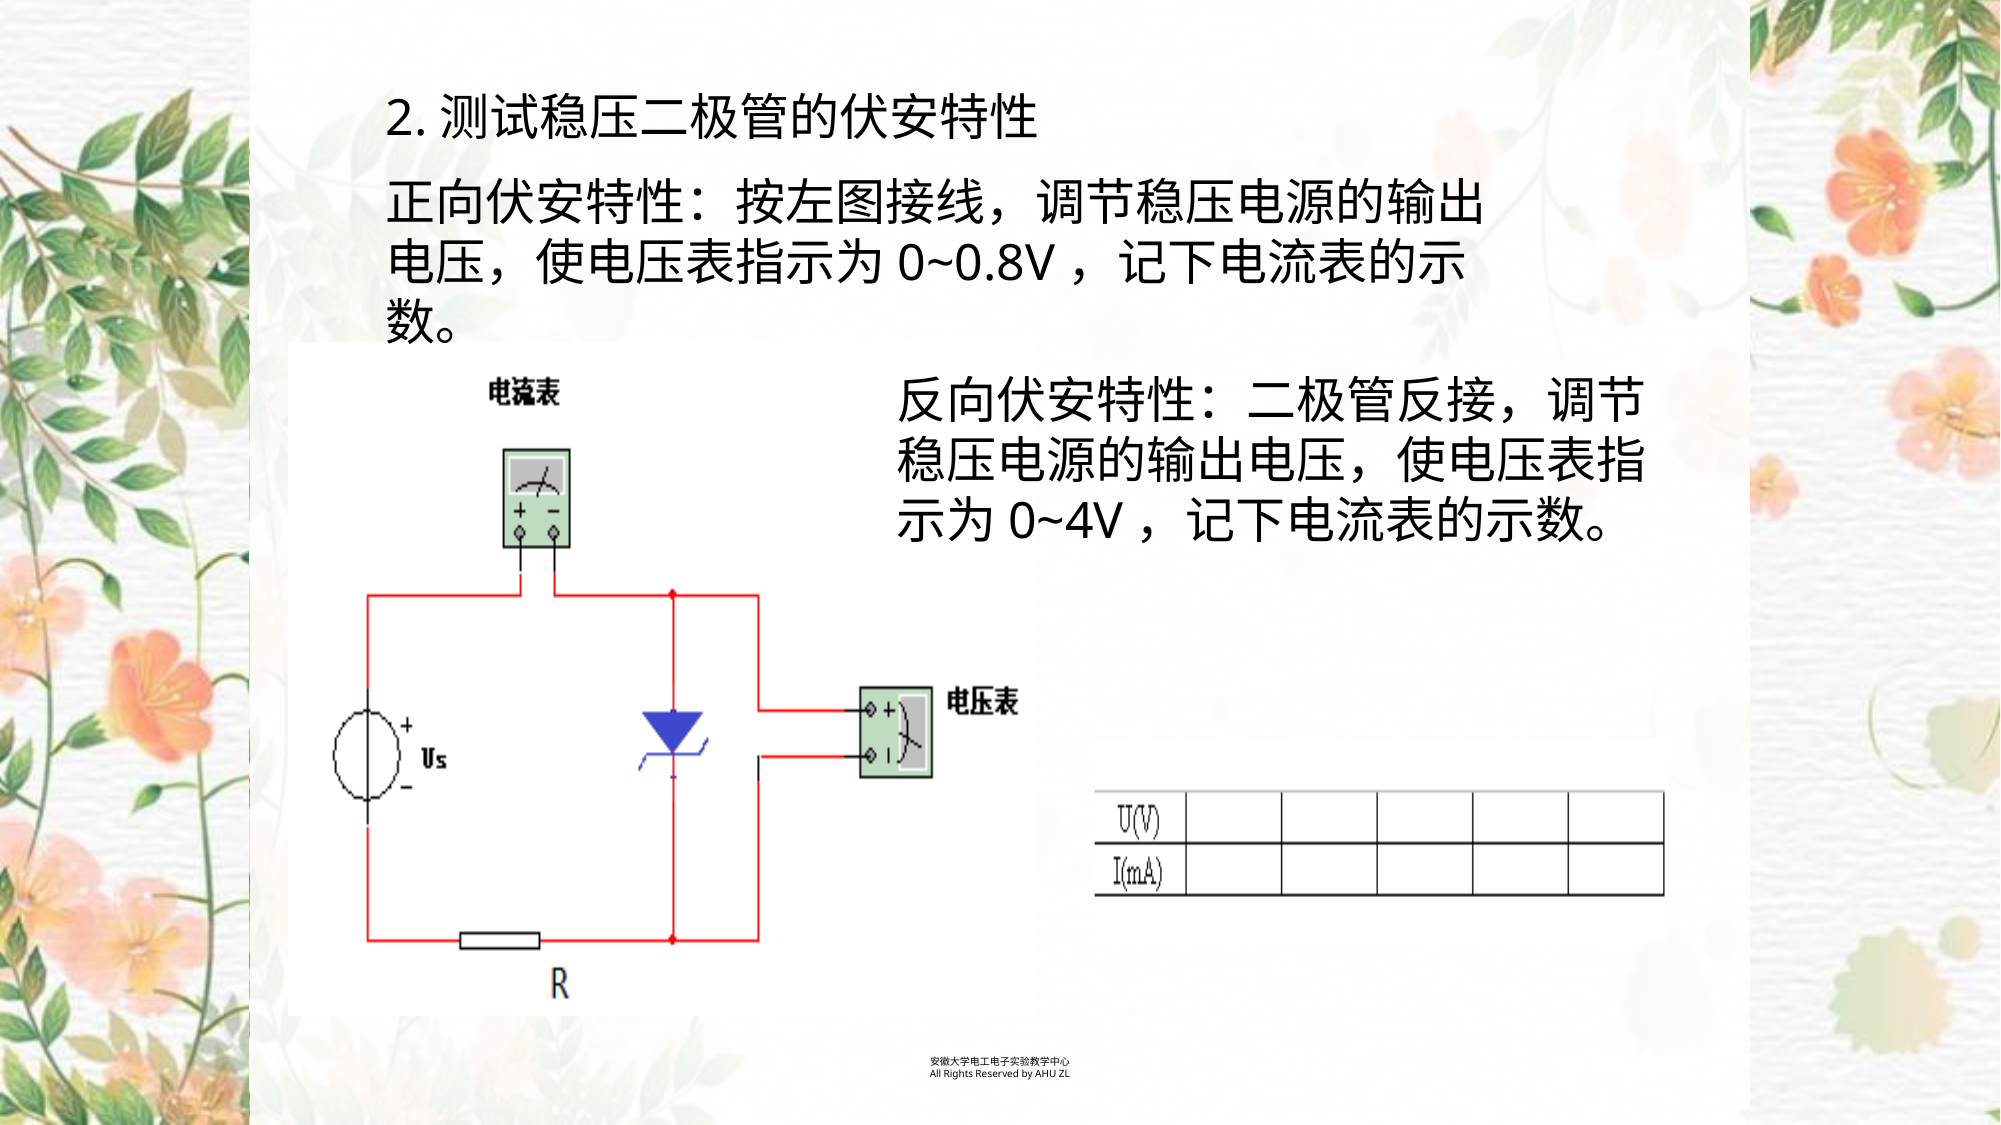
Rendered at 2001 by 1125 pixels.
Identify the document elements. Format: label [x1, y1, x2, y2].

text_box [1094, 739, 1666, 943]
text_box [287, 342, 1039, 1016]
picture [0, 0, 1750, 1125]
picture [1751, 0, 2001, 1125]
